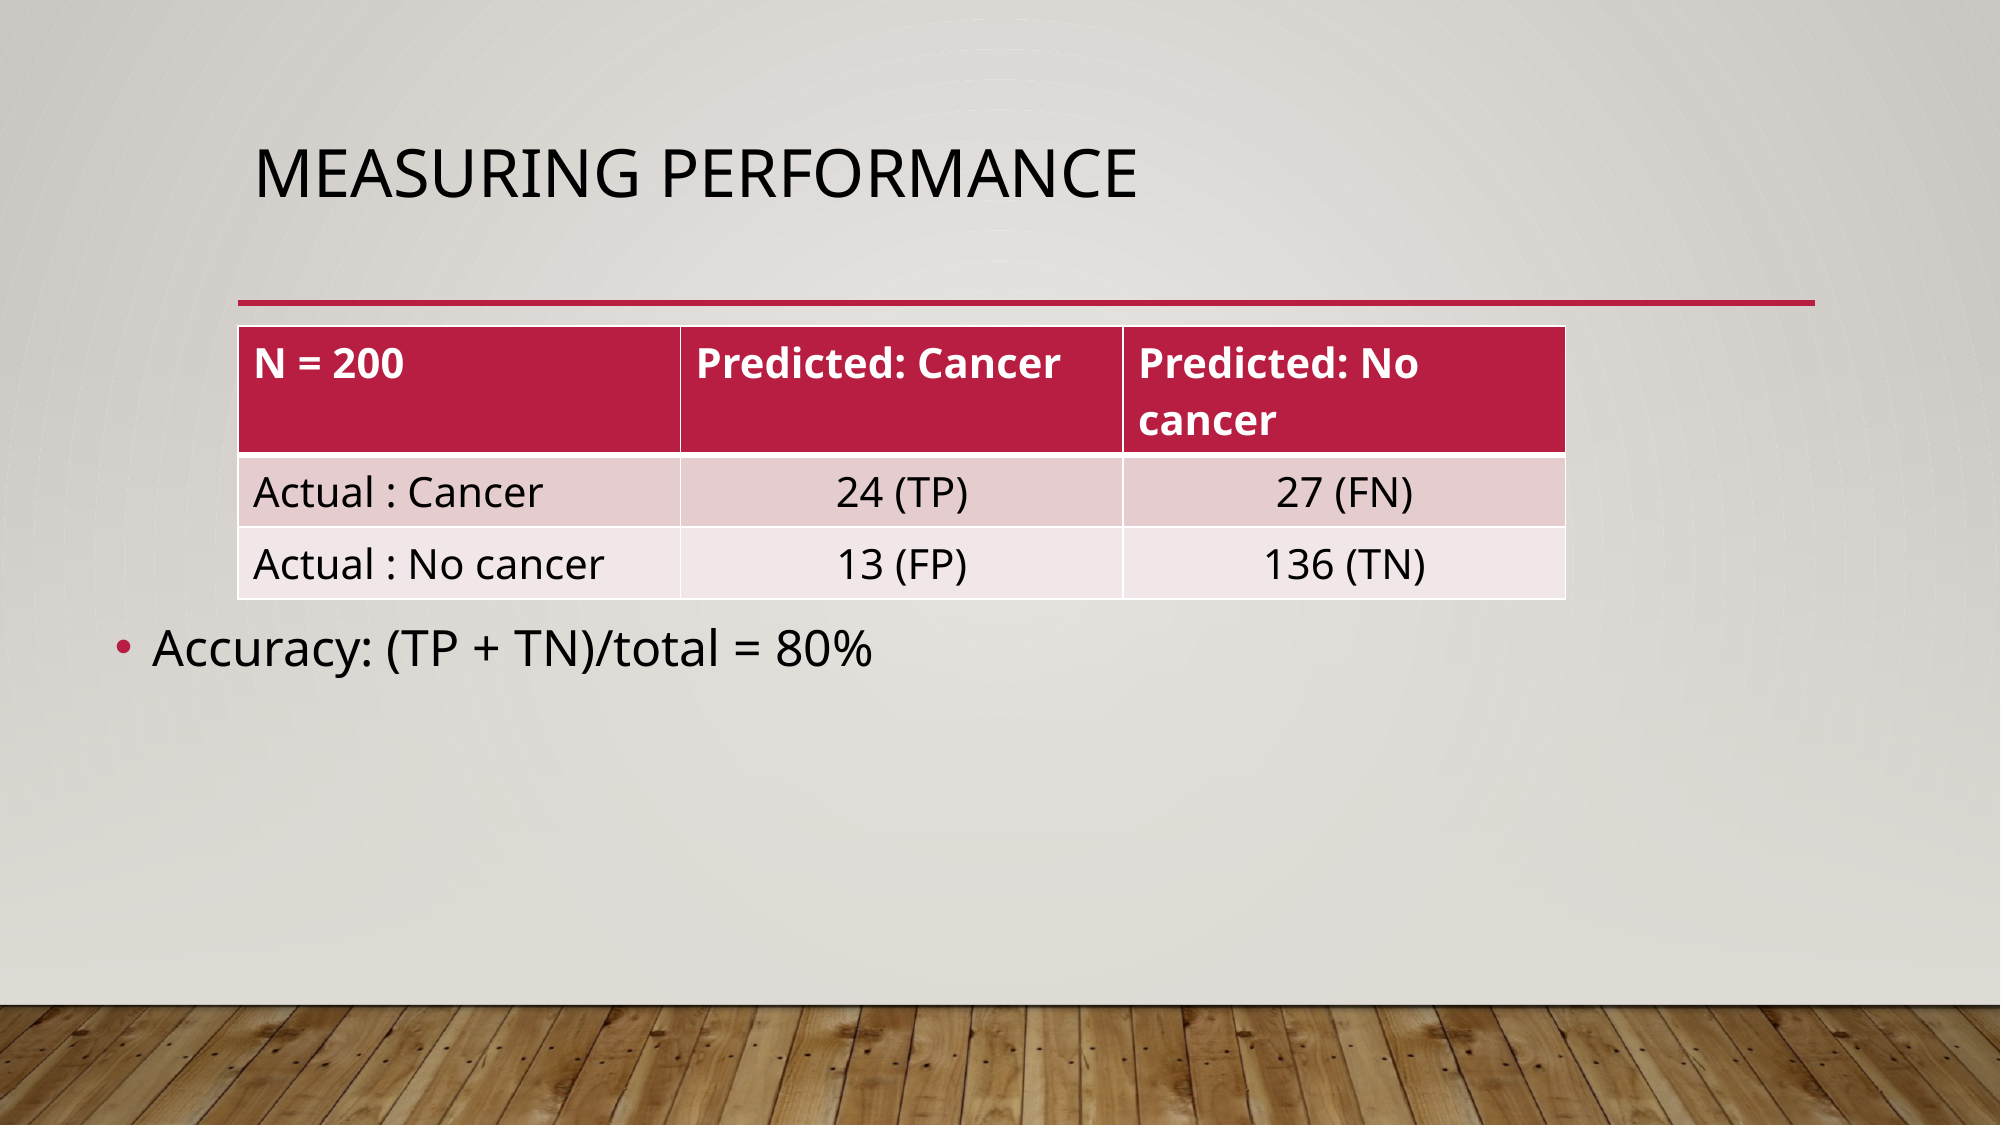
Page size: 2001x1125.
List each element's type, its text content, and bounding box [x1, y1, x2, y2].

title Measuring performance [238, 131, 1814, 305]
table_cell Actual : No cancer [239, 528, 680, 598]
table_header Predicted: Cancer [681, 327, 1122, 452]
table_cell 27 (FN) [1124, 458, 1565, 526]
table_cell 13 (FP) [681, 528, 1122, 598]
table_cell 24 (TP) [681, 458, 1122, 526]
picture [0, 1005, 2000, 1125]
table_header N = 200 [239, 327, 680, 452]
table_cell Actual : Cancer [239, 458, 680, 526]
table_header Predicted: No cancer [1124, 327, 1565, 452]
list Accuracy: (TP + TN)/total = 80% [99, 330, 1900, 897]
table_cell 136 (TN) [1124, 528, 1565, 598]
